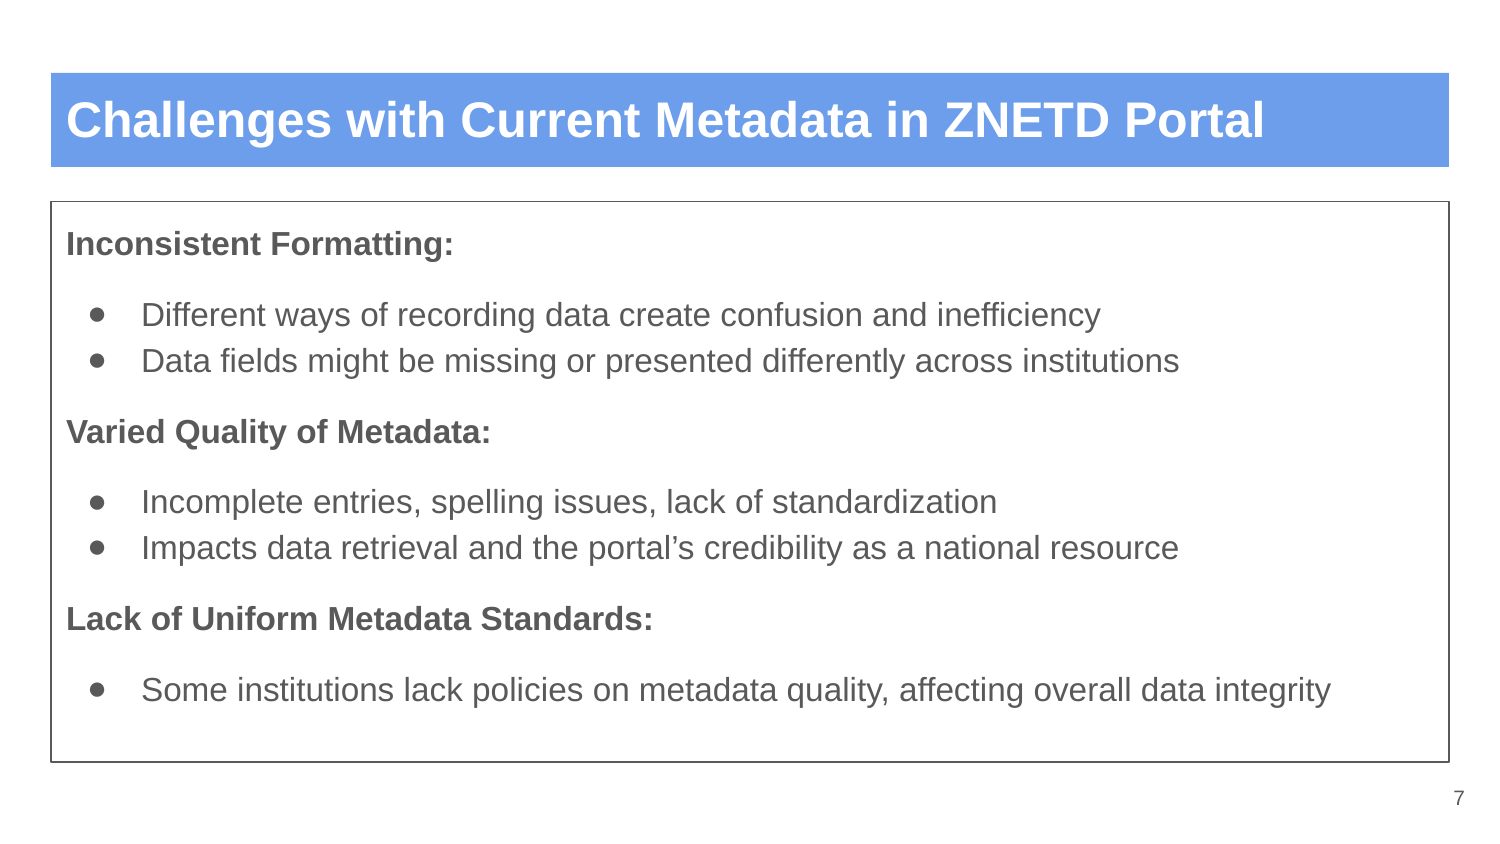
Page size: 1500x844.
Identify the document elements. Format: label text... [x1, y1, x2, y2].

list Inconsistent Formatting: Different ways of recording data create confusion and inefficiency Data fields might be missing or presented differently across institutions Varied Quality of Metadata: Incomplete entries, spelling issues, lack of standardization Impacts data retrieval and the portal’s credibility as a national resource Lack of Uniform Metadata Standards: Some institutions lack policies on metadata quality, affecting overall data integrity [51, 201, 1449, 762]
slide_number ‹#› [1389, 764, 1480, 830]
title Challenges with Current Metadata in ZNETD Portal [51, 72, 1449, 167]
